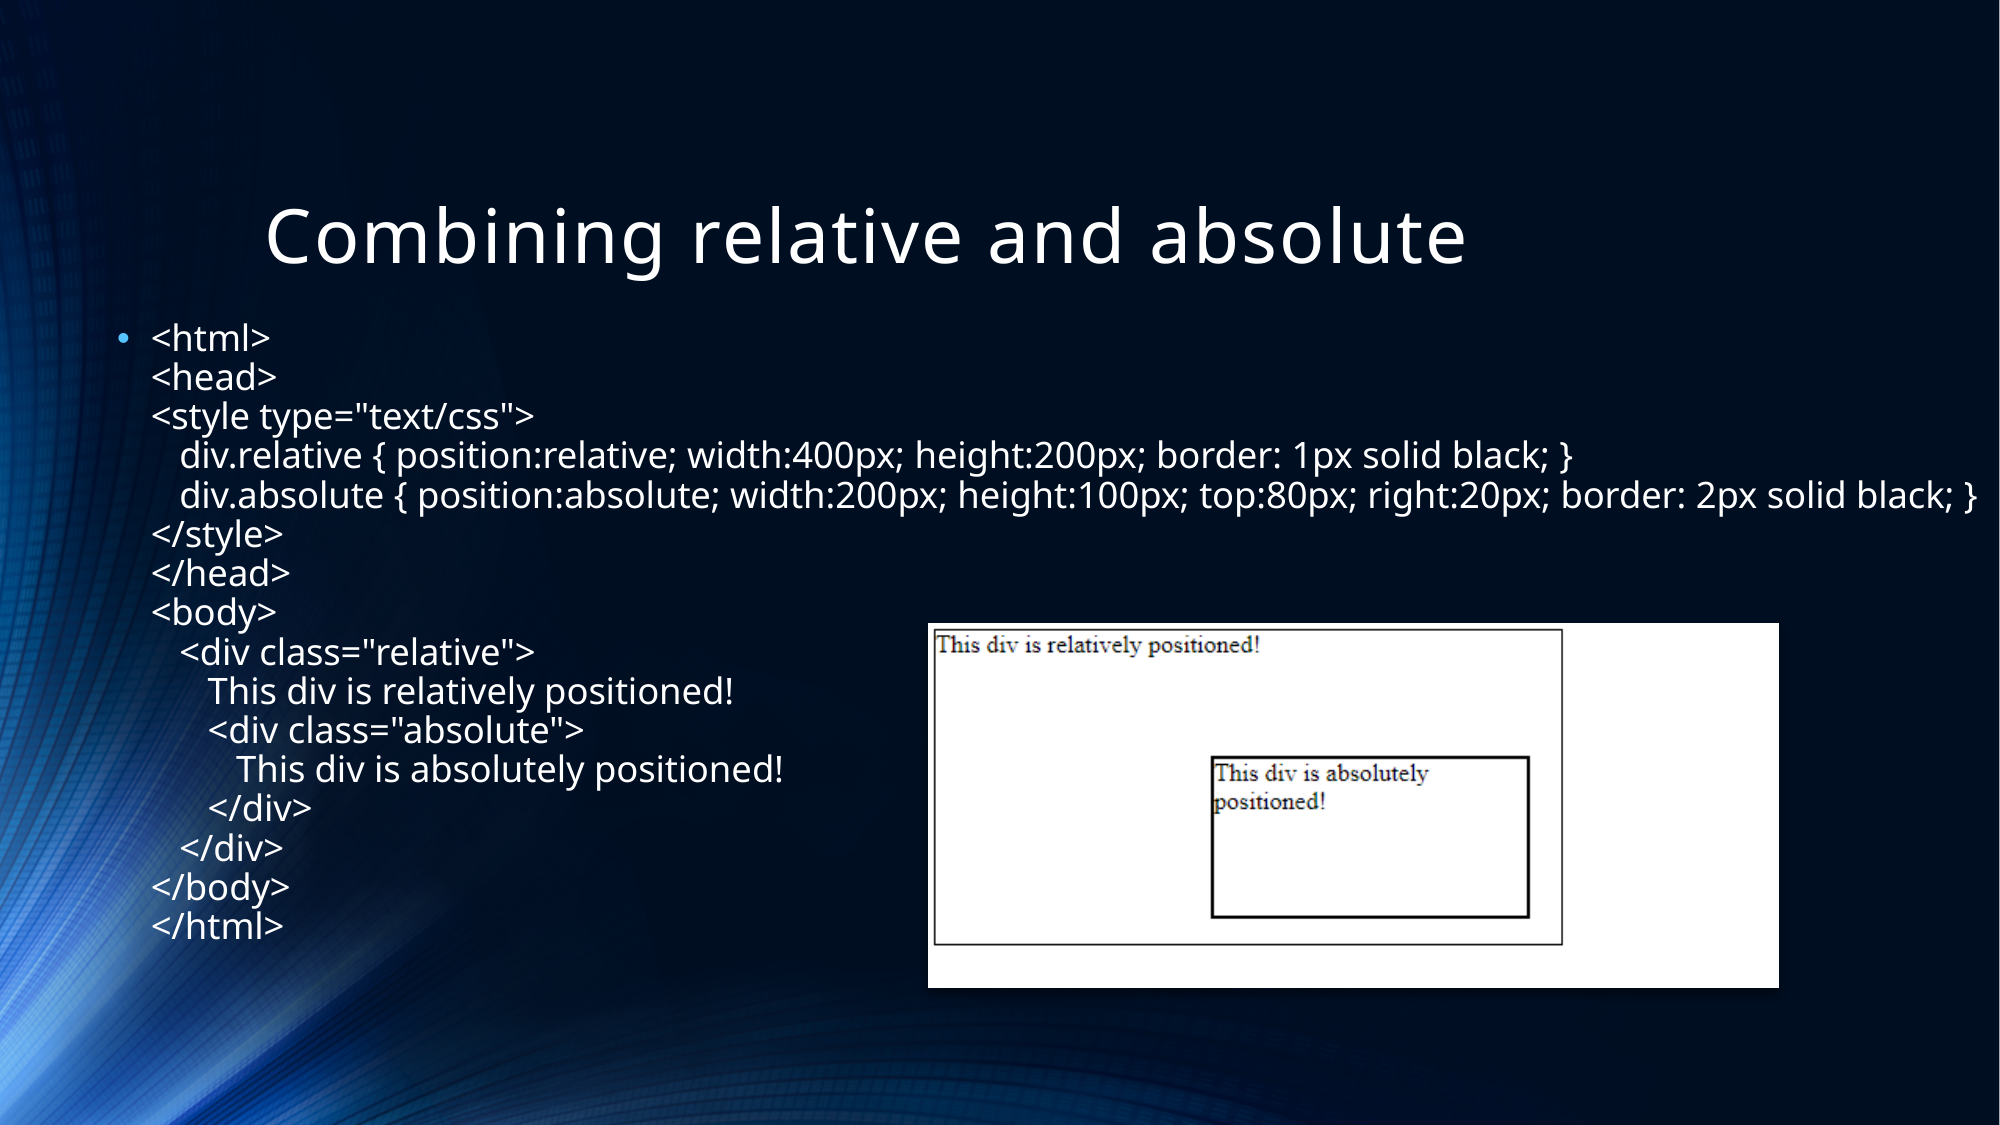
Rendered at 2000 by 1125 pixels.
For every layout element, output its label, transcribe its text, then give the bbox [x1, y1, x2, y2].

list <html> <head> <style type="text/css"> div.relative { position:relative; width:400px; height:200px; border: 1px solid black; } div.absolute { position:absolute; width:200px; height:100px; top:80px; right:20px; border: 2px solid black; } </style> </head> <body> <div class="relative"> This div is relatively positioned! <div class="absolute"> This div is absolutely positioned! </div> </div> </body> </html> [101, 312, 2000, 988]
picture [0, 0, 2000, 1125]
title Combining relative and absolute [249, 62, 1750, 288]
